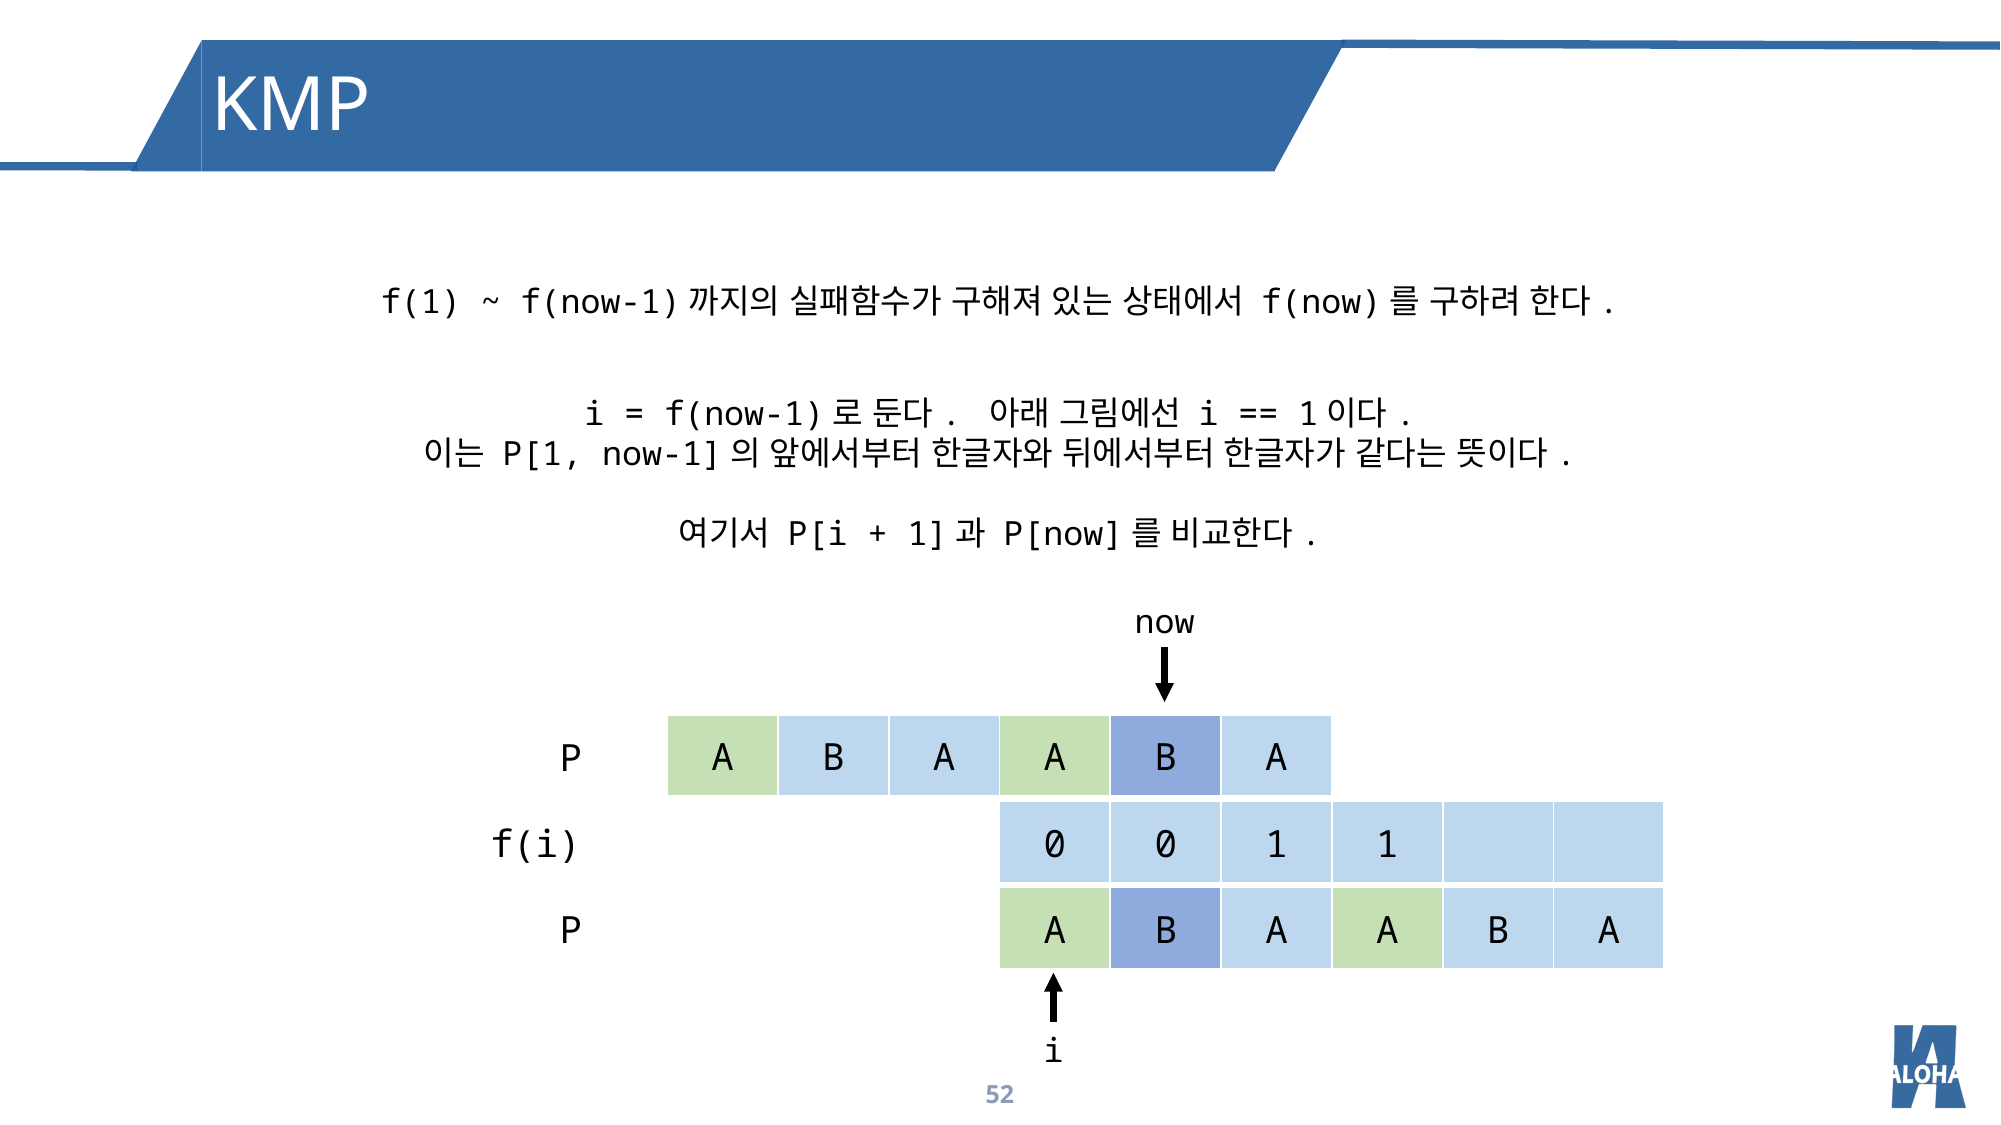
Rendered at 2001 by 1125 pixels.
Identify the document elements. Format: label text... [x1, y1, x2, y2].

table_header A [1333, 888, 1442, 968]
table_header A [1222, 888, 1331, 968]
text_box i [1017, 1021, 1090, 1077]
table_header [1554, 802, 1663, 882]
table_header 1 [1222, 802, 1331, 882]
text_box now [1118, 592, 1211, 648]
table_header 0 [1000, 802, 1109, 882]
table_header B [779, 716, 888, 795]
table_header B [1111, 888, 1220, 968]
table_header A [1554, 888, 1663, 968]
table_header B [1444, 888, 1553, 968]
text_box f(1) ~ f(now-1)까지의 실패함수가 구해져 있는 상태에서 f(now)를 구하려 한다. [337, 273, 1663, 328]
text_box P [521, 898, 597, 959]
table_header 0 [1111, 802, 1220, 882]
slide_number 52 [774, 1065, 1225, 1125]
table_header 1 [1333, 802, 1442, 882]
table_header A [890, 716, 999, 795]
table_header A [1000, 716, 1109, 795]
table_header [1444, 802, 1553, 882]
table_header A [1000, 888, 1109, 968]
table_header B [1111, 716, 1220, 795]
list KMP [196, 45, 1270, 168]
table_header A [1222, 716, 1331, 795]
text_box P [521, 726, 597, 786]
text_box i = f(now-1)로 둔다. 아래 그림에선 i == 1이다. 이는 P[1, now-1]의 앞에서부터 한글자와 뒤에서부터 한글자가 같다는 뜻이다. 여기서 P[i + 1]과 P[now]를 비교한다. [380, 384, 1620, 559]
text_box f(i) [472, 812, 596, 873]
table_header A [668, 716, 777, 795]
picture [1853, 1006, 2000, 1125]
